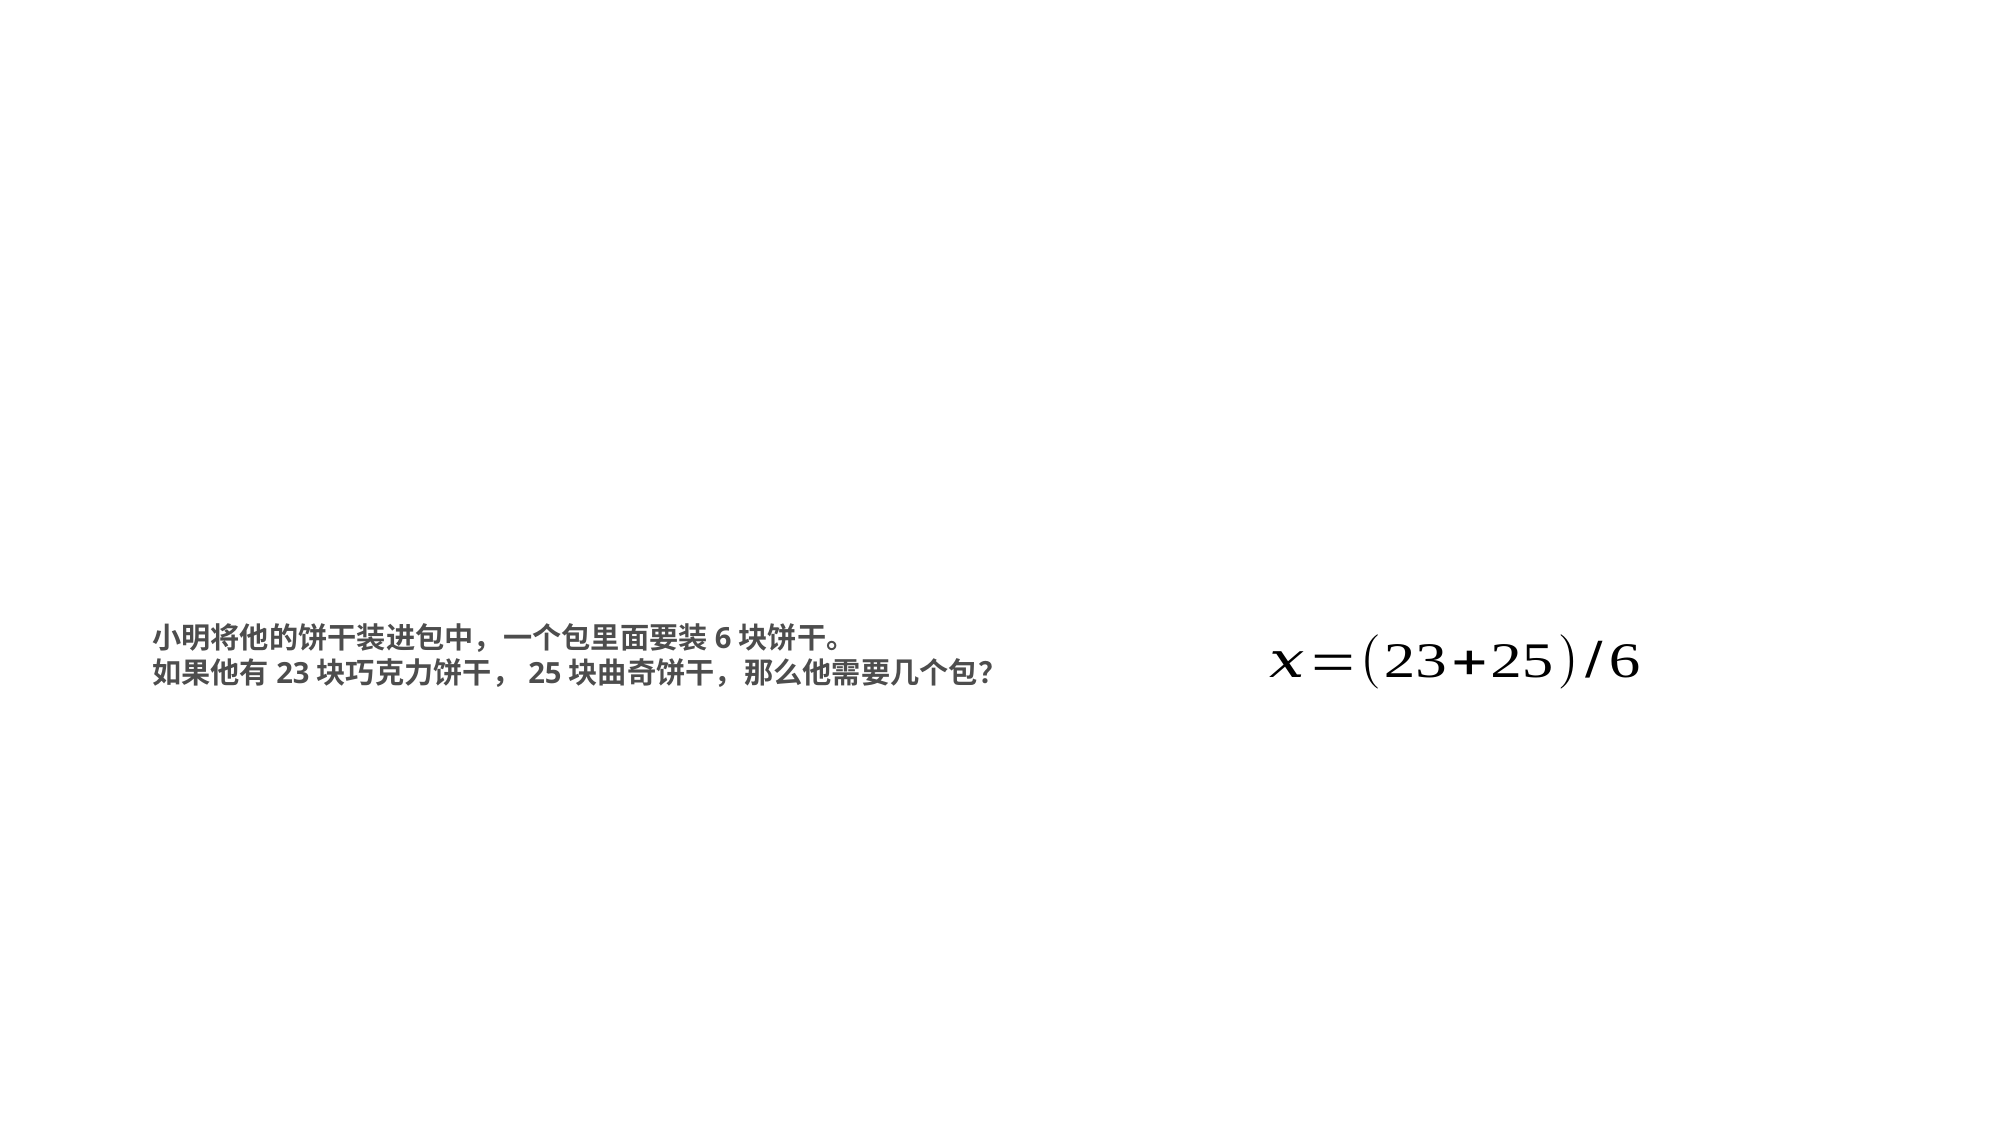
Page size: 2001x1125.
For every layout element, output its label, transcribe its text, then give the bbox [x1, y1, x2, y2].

text_box 小明将他的饼干装进包中，一个包里面要装6块饼干。 如果他有23块巧克力饼干，25块曲奇饼干，那么他需要几个包？ [137, 612, 1296, 697]
